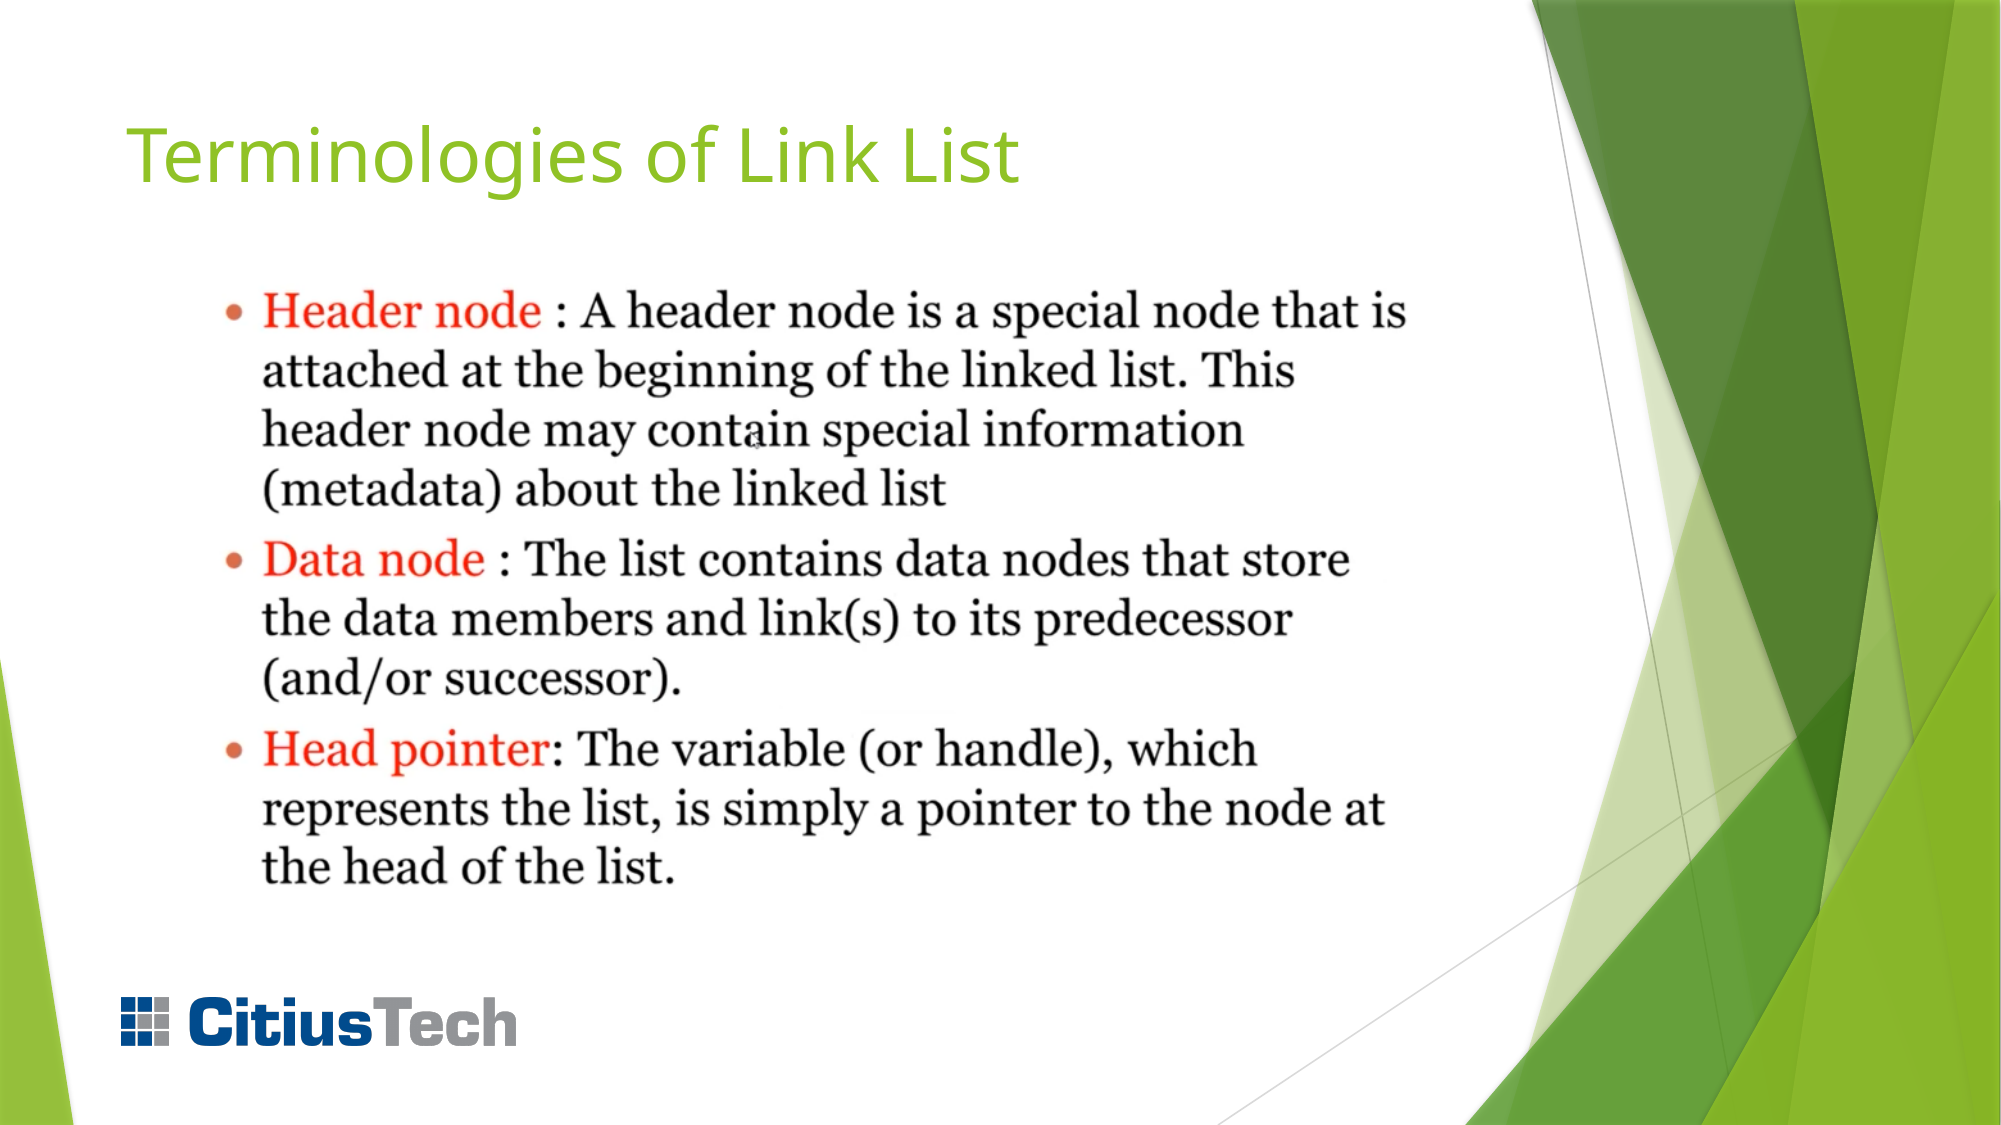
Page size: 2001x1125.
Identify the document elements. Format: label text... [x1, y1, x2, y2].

title Terminologies of Link List [111, 99, 1522, 317]
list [210, 281, 1423, 919]
picture [121, 997, 516, 1046]
